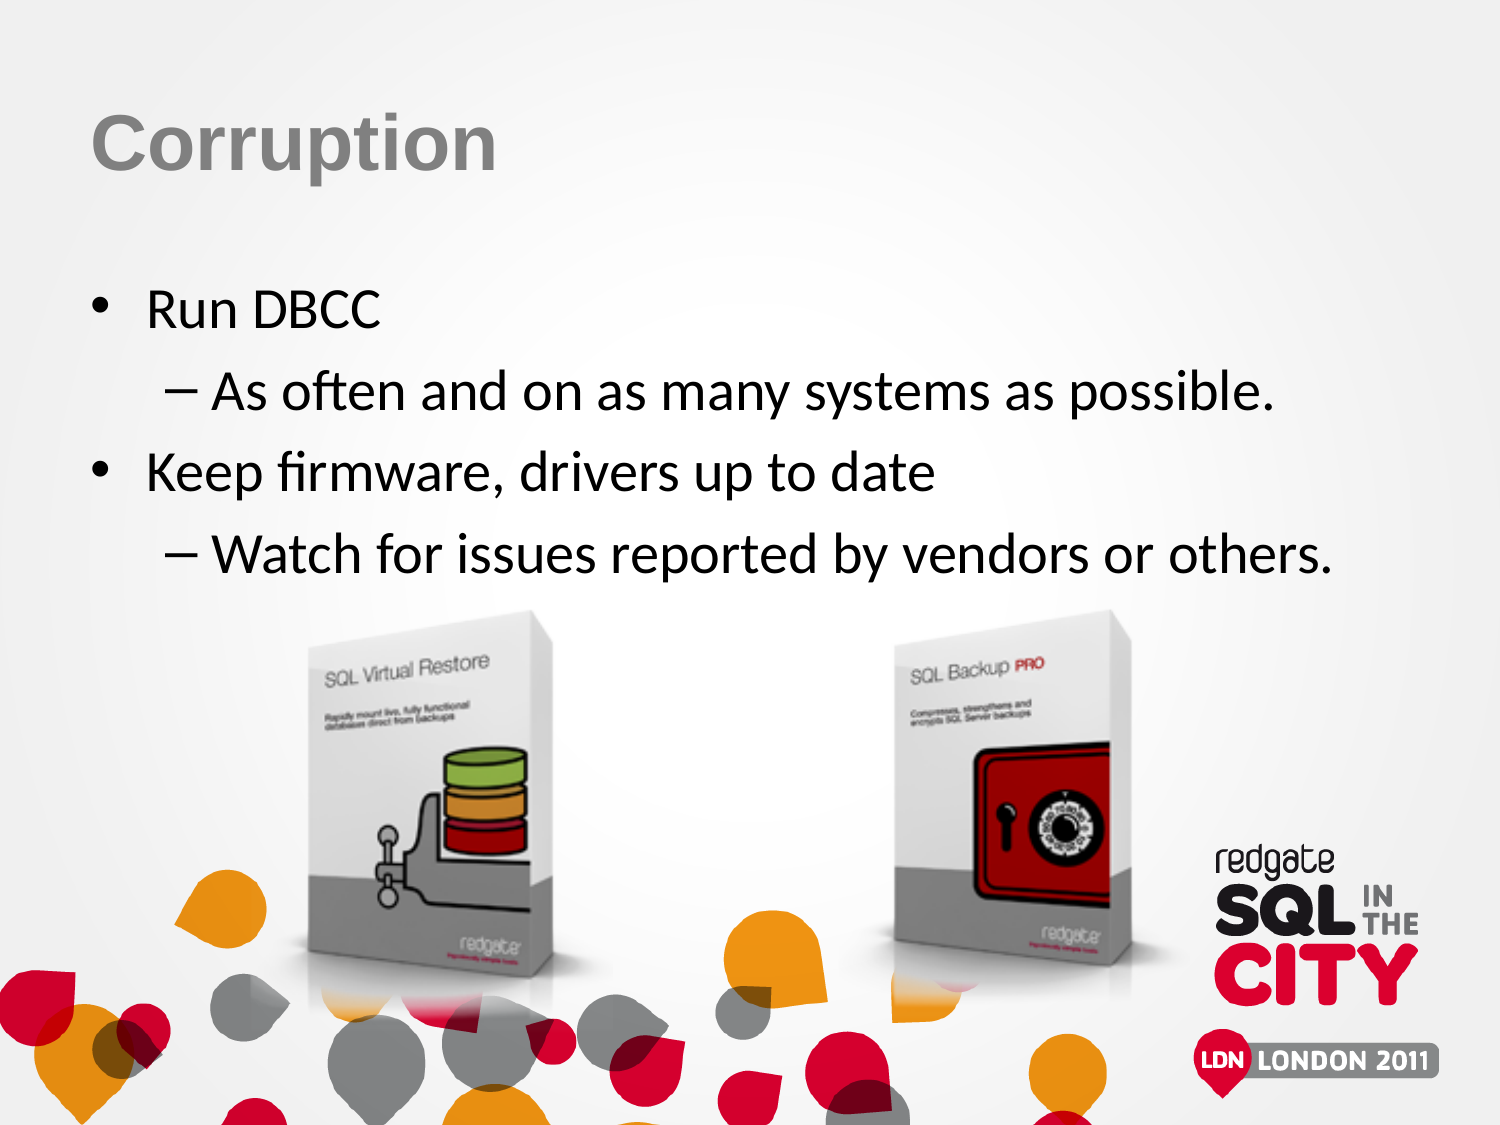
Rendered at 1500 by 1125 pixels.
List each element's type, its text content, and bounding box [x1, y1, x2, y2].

title Corruption [75, 45, 1425, 233]
list Run DBCC As often and on as many systems as possible. Keep firmware, drivers up to date Watch for issues reported by vendors or others. [75, 262, 1425, 1005]
picture [0, 0, 1500, 1125]
